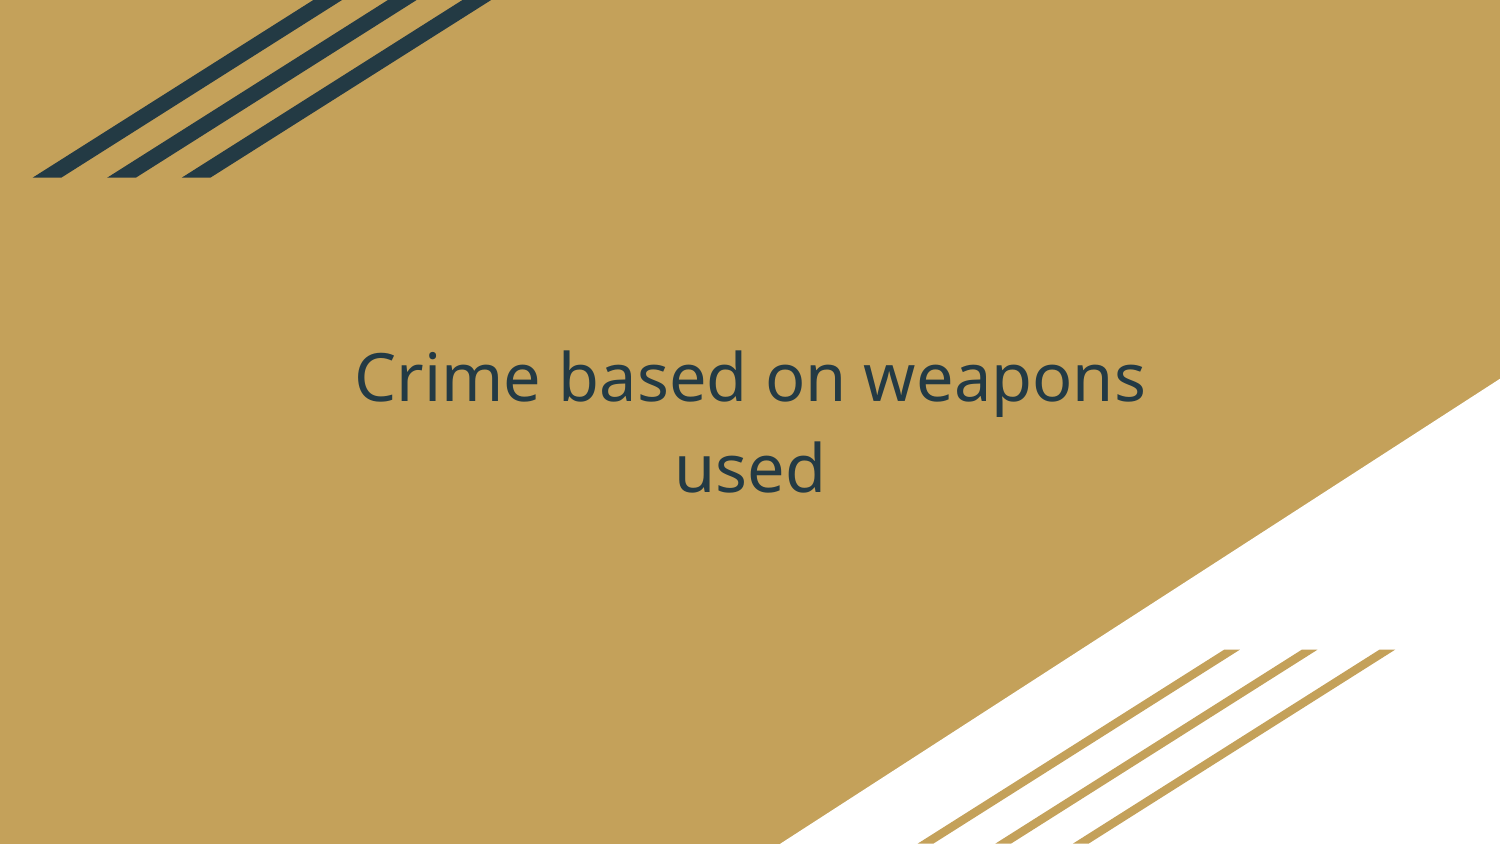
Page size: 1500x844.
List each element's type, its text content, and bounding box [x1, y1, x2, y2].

title Crime based on weapons used [309, 286, 1192, 557]
